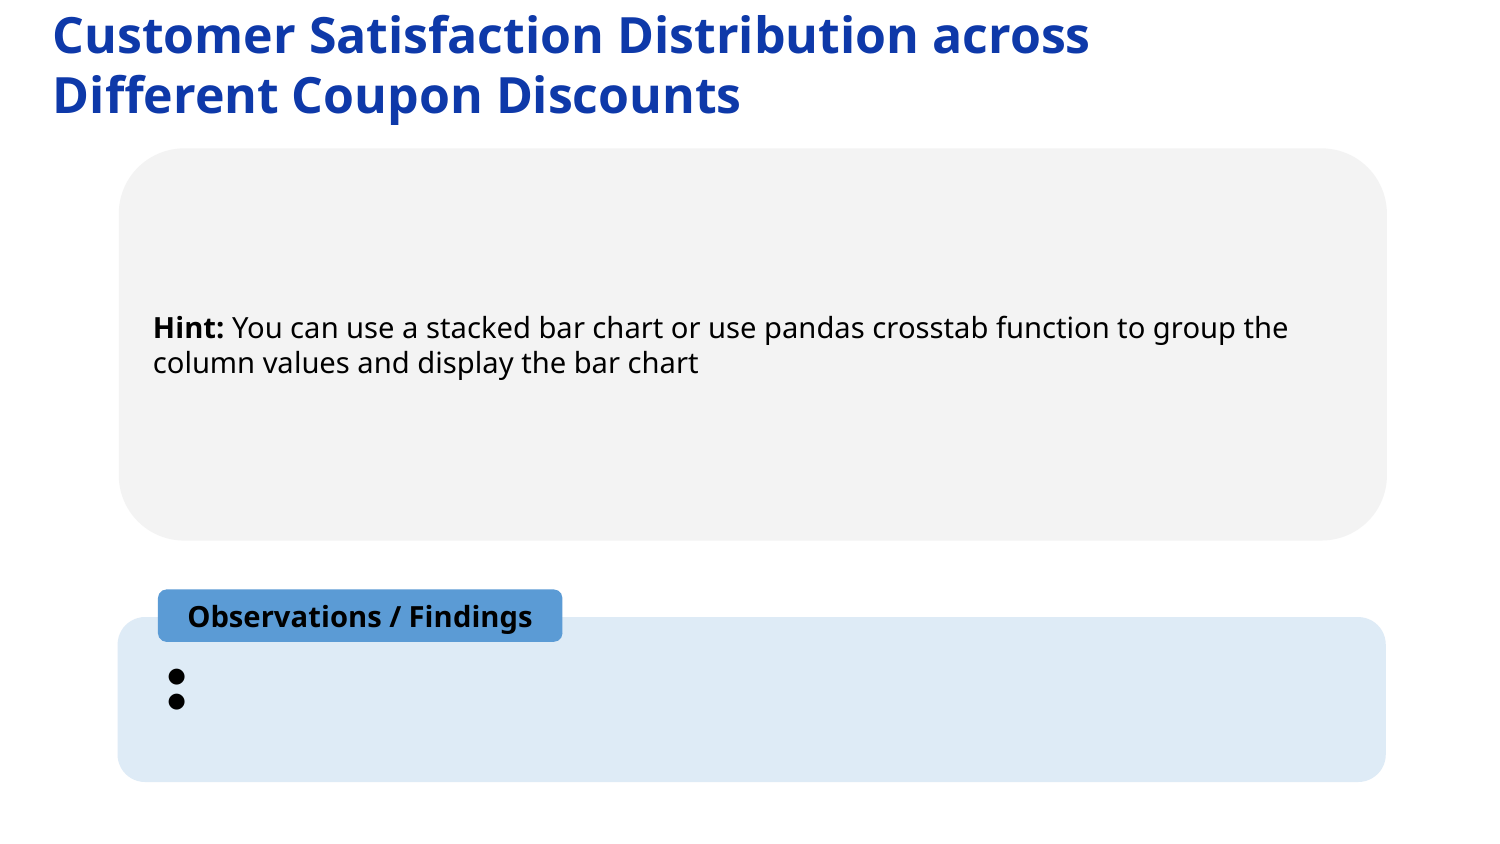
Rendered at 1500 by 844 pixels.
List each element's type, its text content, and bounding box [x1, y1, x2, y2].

text_box Customer Satisfaction Distribution across Different Coupon Discounts [37, 56, 1193, 139]
text_box Observations / Findings [157, 589, 563, 642]
text_box [117, 617, 1386, 783]
text_box Hint: You can use a stacked bar chart or use pandas crosstab function to group the column values and display the bar chart [118, 148, 1387, 541]
